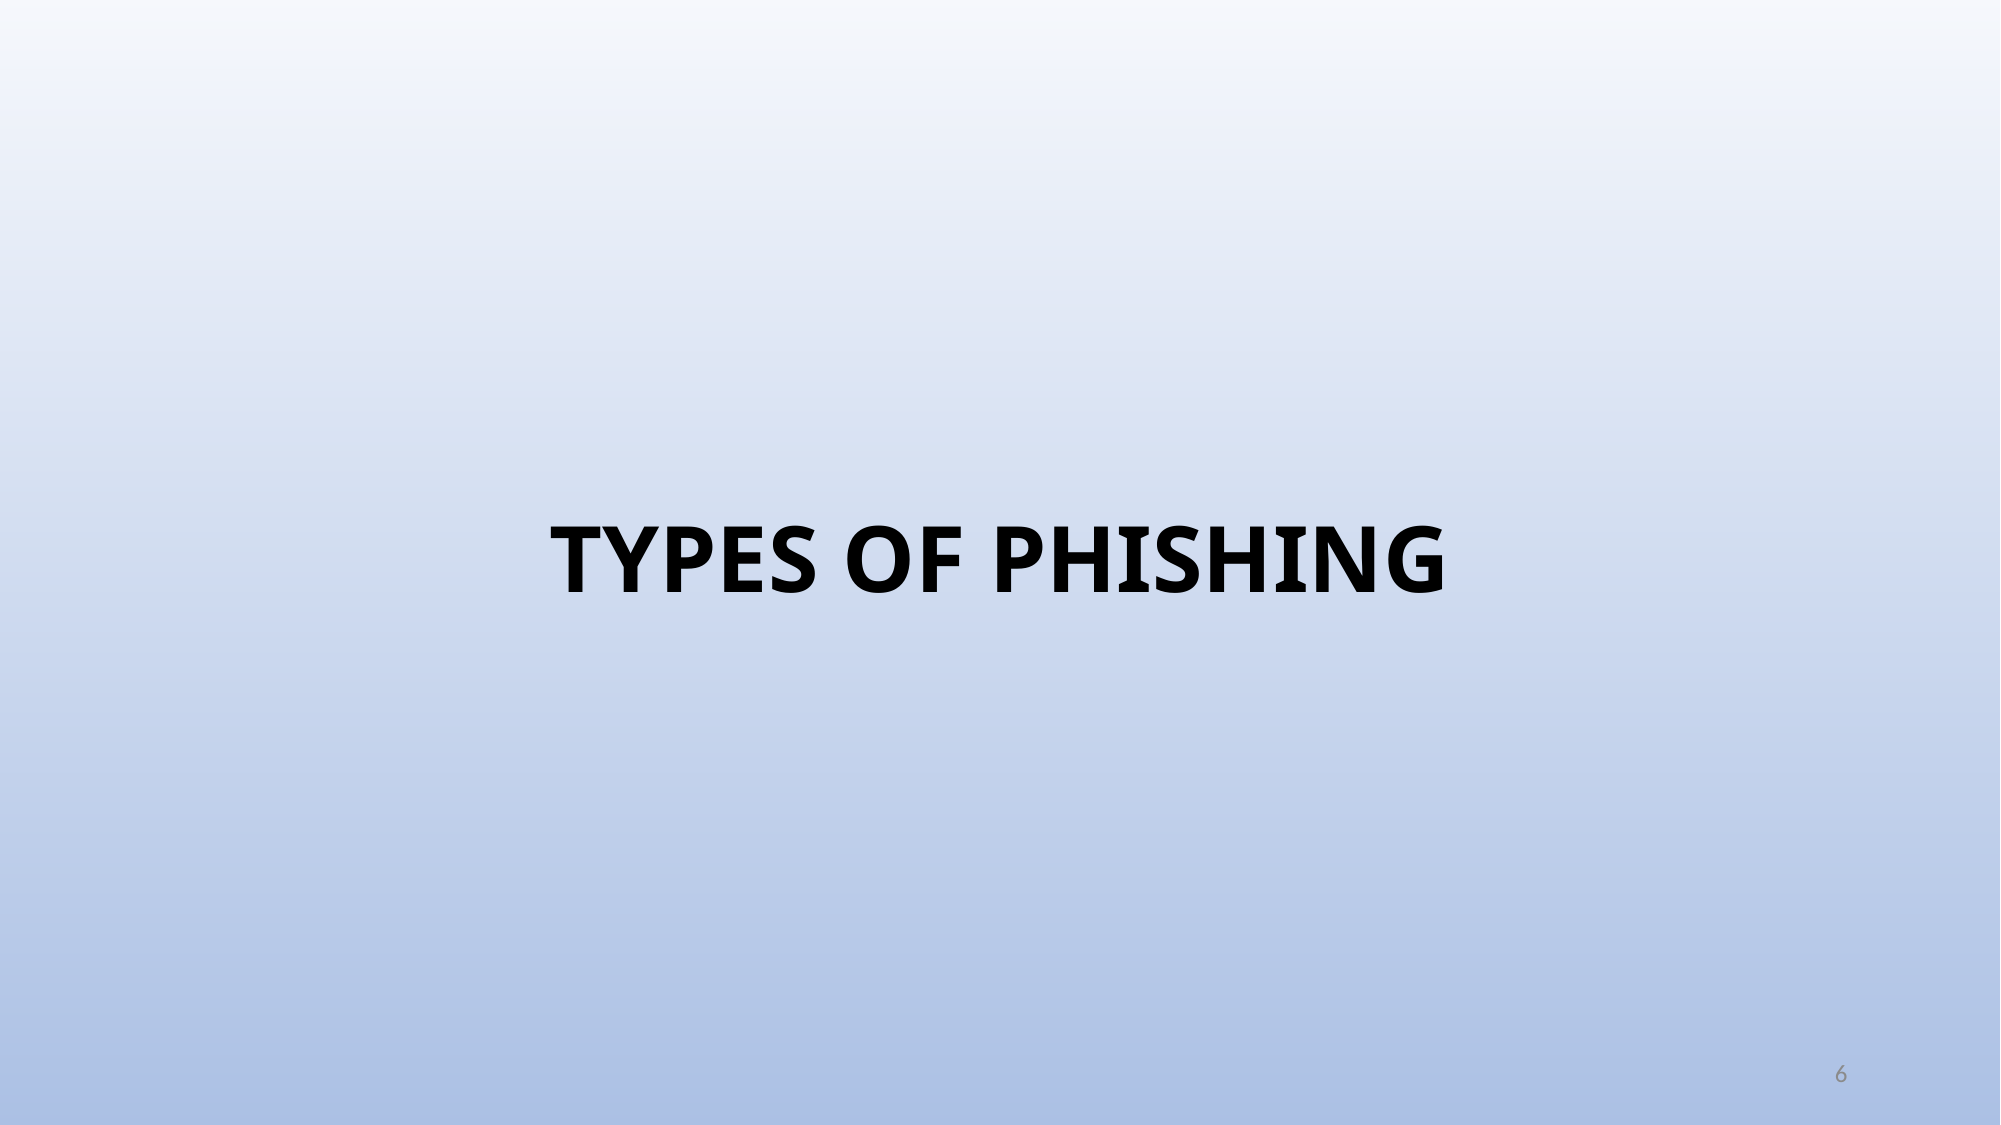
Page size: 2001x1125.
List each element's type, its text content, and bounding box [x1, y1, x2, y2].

slide_number 6 [1412, 1042, 1863, 1103]
title TYPES OF PHISHING [137, 453, 1863, 672]
